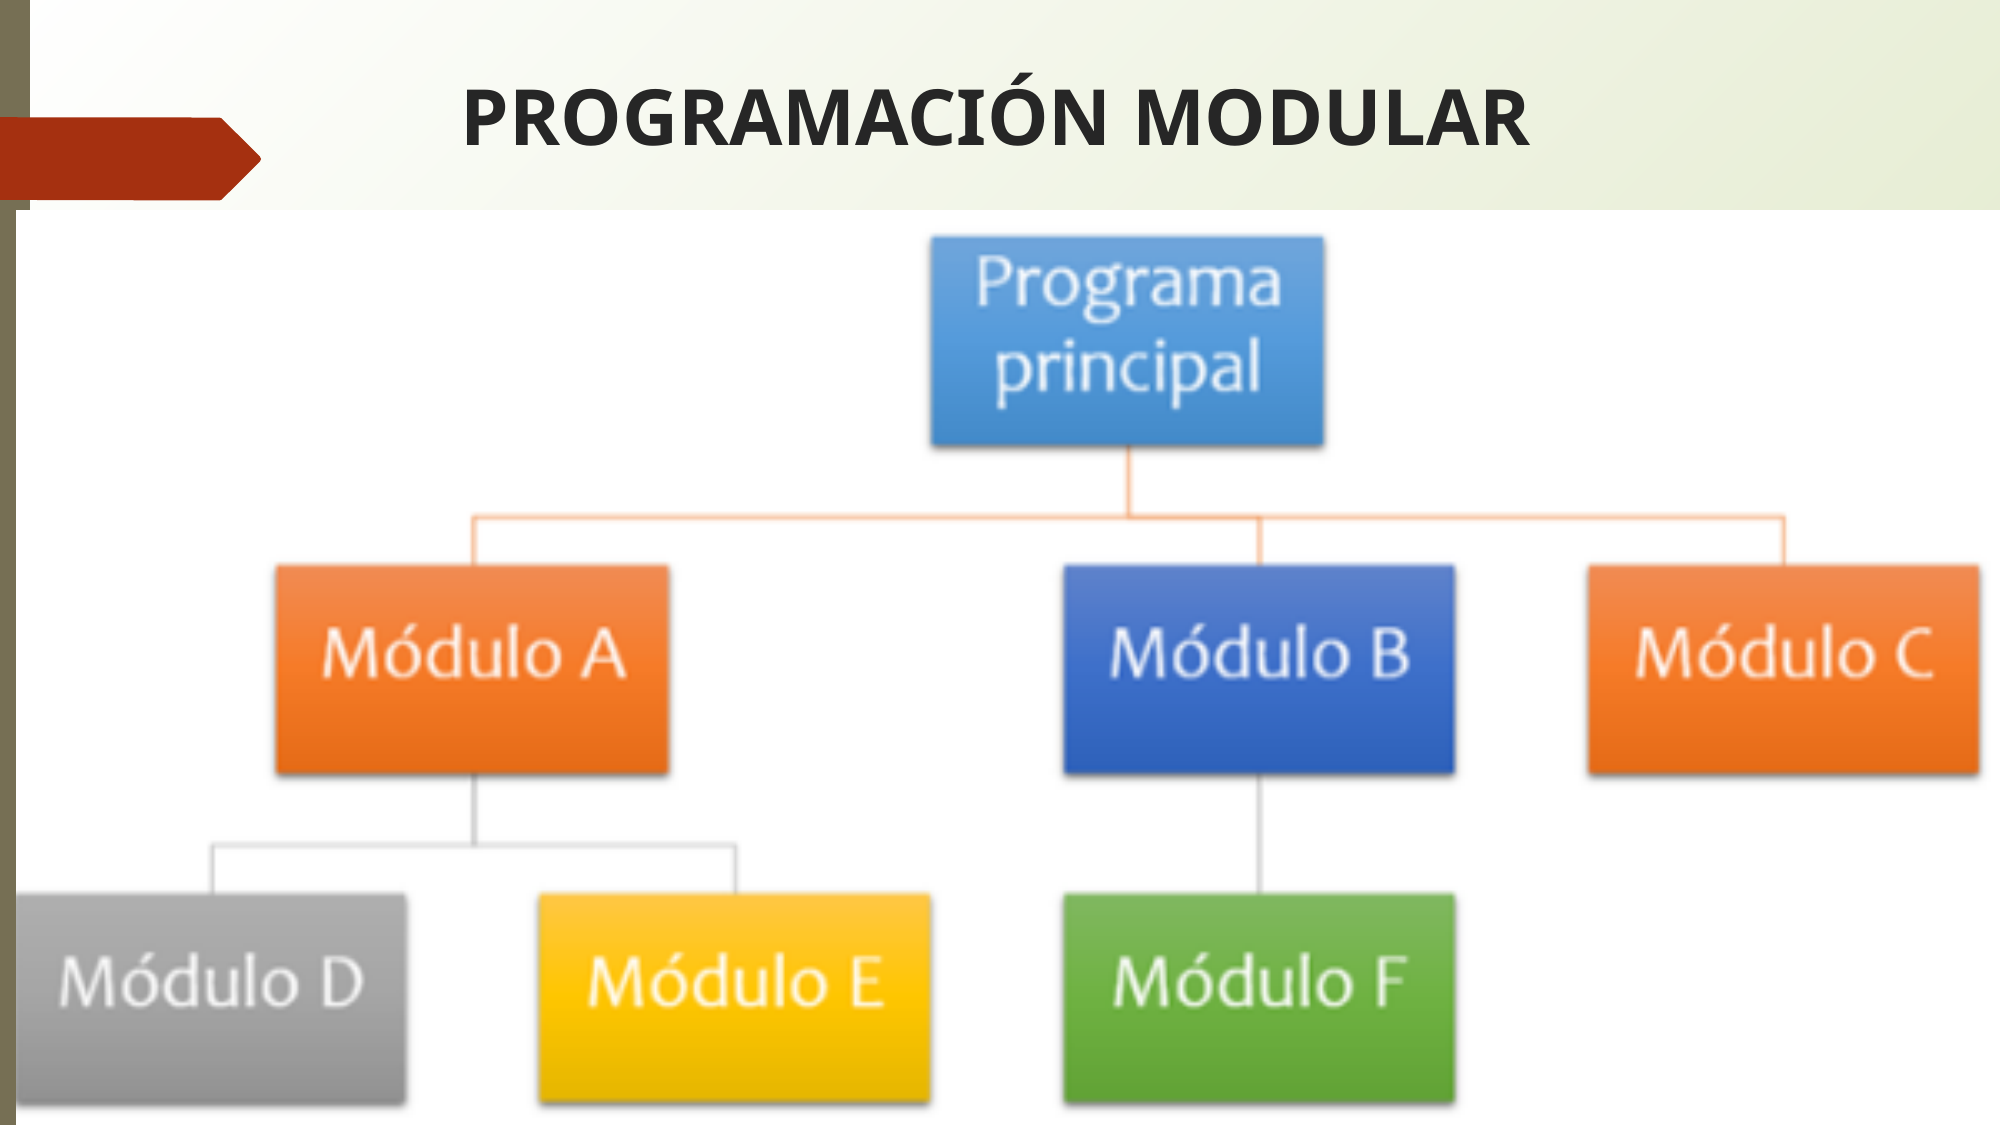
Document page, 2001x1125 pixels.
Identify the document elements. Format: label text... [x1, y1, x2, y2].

title PROGRAMACIÓN MODULAR [16, 60, 1976, 169]
picture [16, 210, 2000, 1125]
